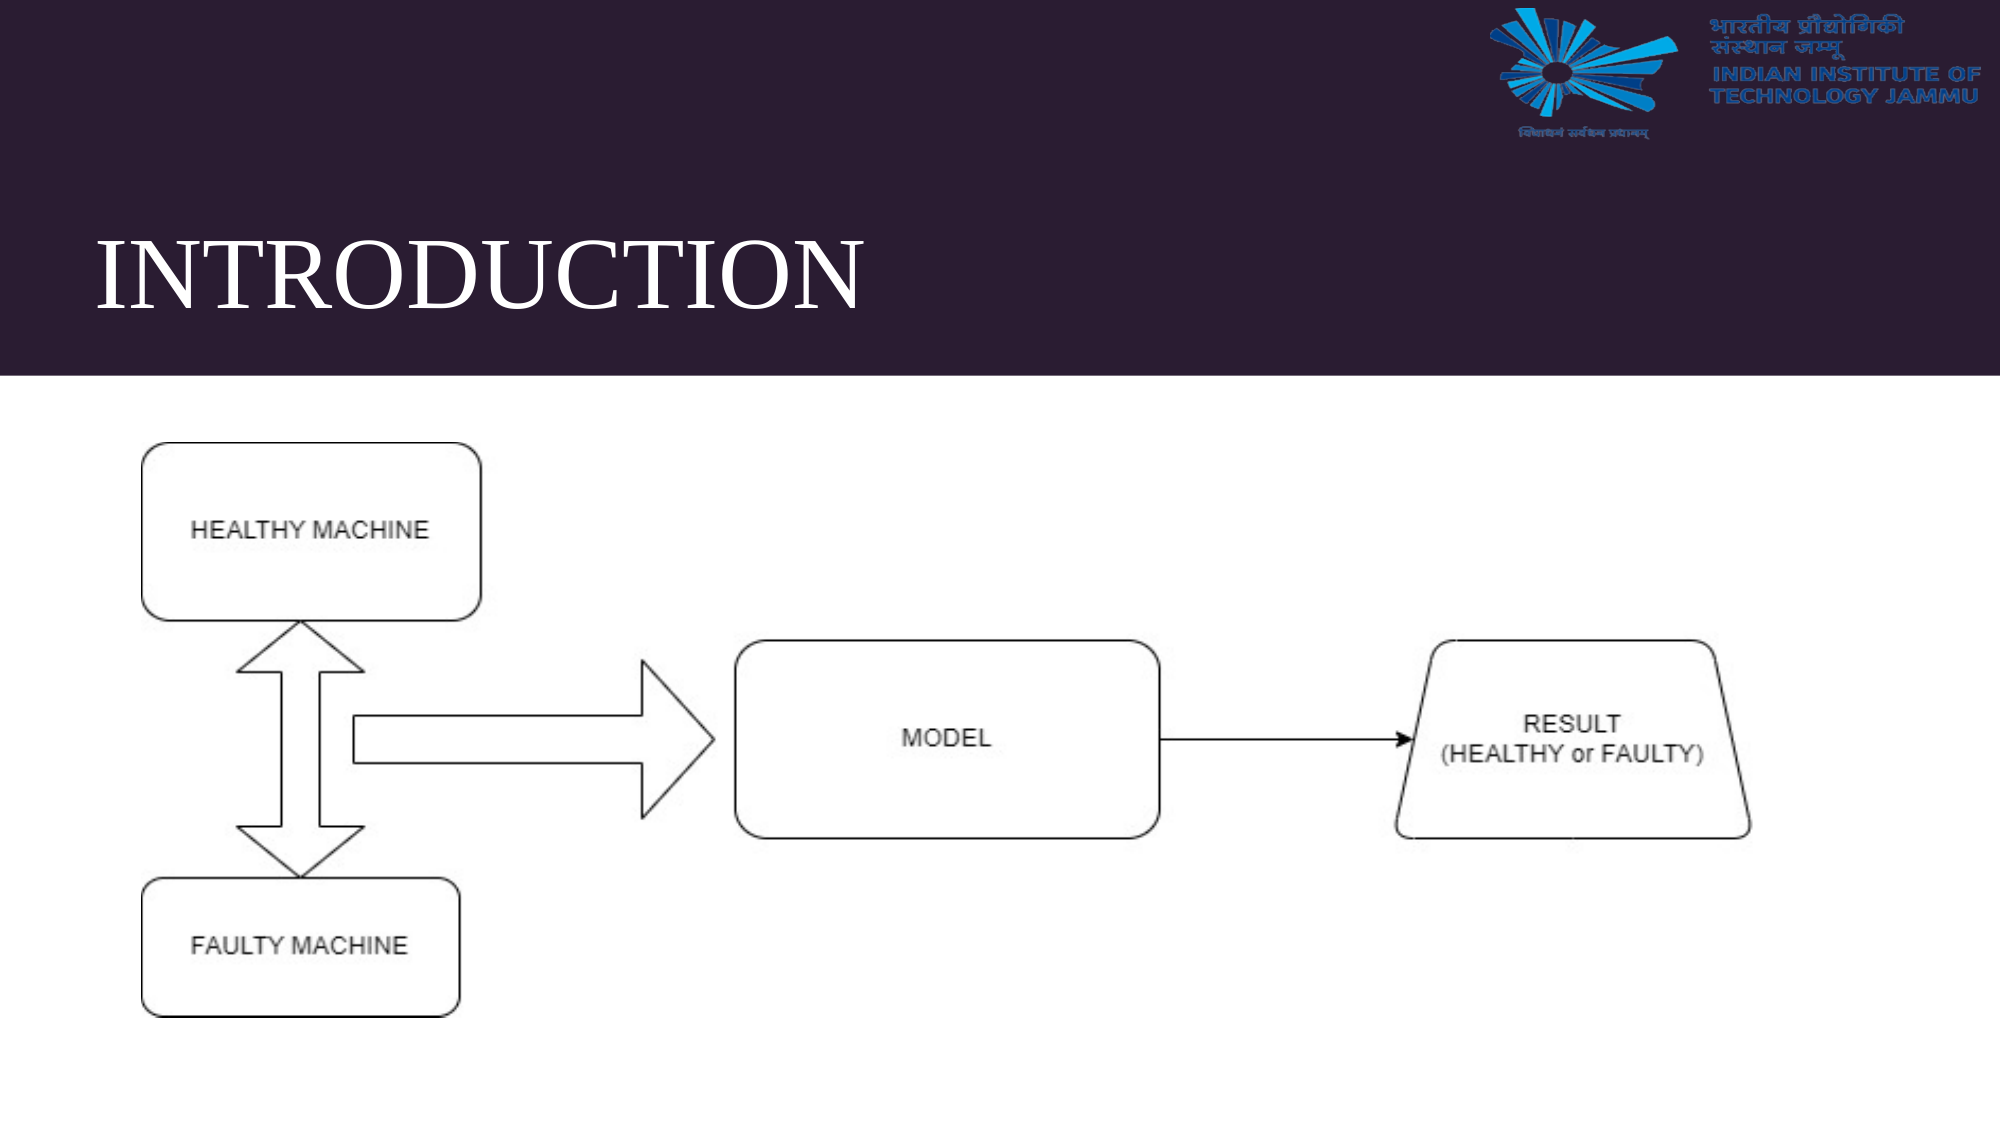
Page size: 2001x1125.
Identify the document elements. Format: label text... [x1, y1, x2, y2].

title INTRODUCTION [79, 198, 1149, 337]
picture [1490, 8, 1981, 167]
picture [141, 442, 1755, 1018]
